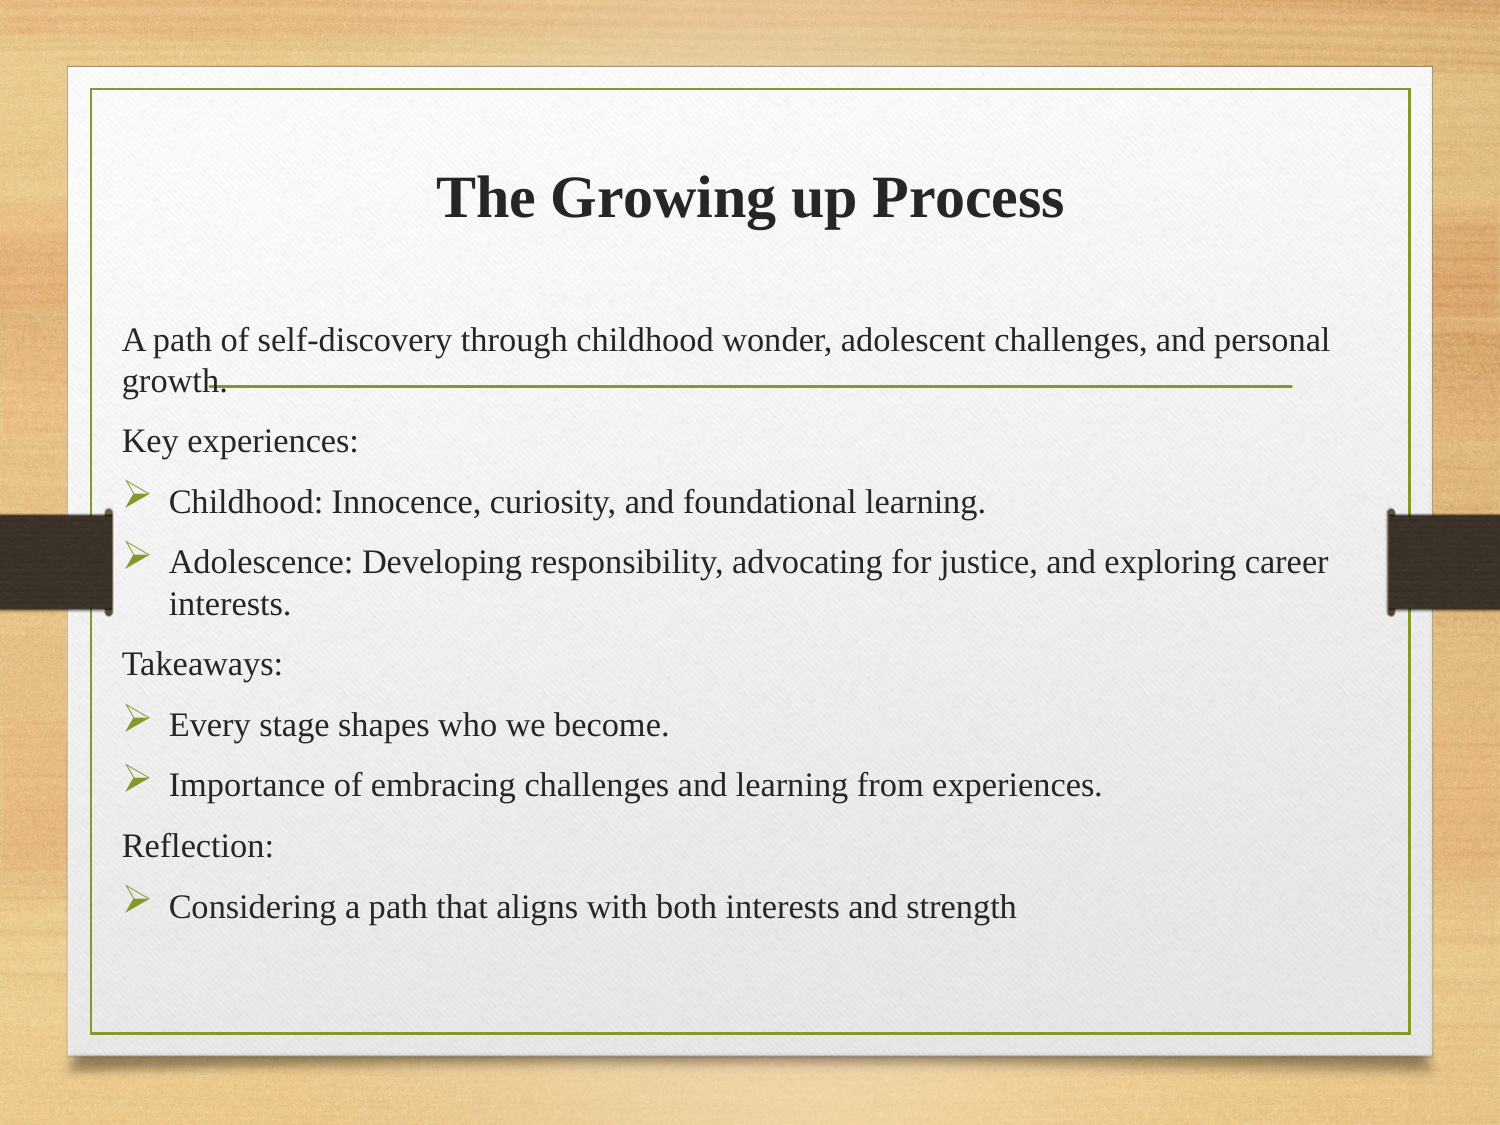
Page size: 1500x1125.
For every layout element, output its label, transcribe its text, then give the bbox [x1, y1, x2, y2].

title The Growing up Process [193, 150, 1309, 309]
list A path of self-discovery through childhood wonder, adolescent challenges, and personal growth. Key experiences: Childhood: Innocence, curiosity, and foundational learning. Adolescence: Developing responsibility, advocating for justice, and exploring career interests. Takeaways: Every stage shapes who we become. Importance of embracing challenges and learning from experiences. Reflection: Considering a path that aligns with both interests and strength [106, 309, 1455, 912]
picture [0, 0, 1500, 1125]
